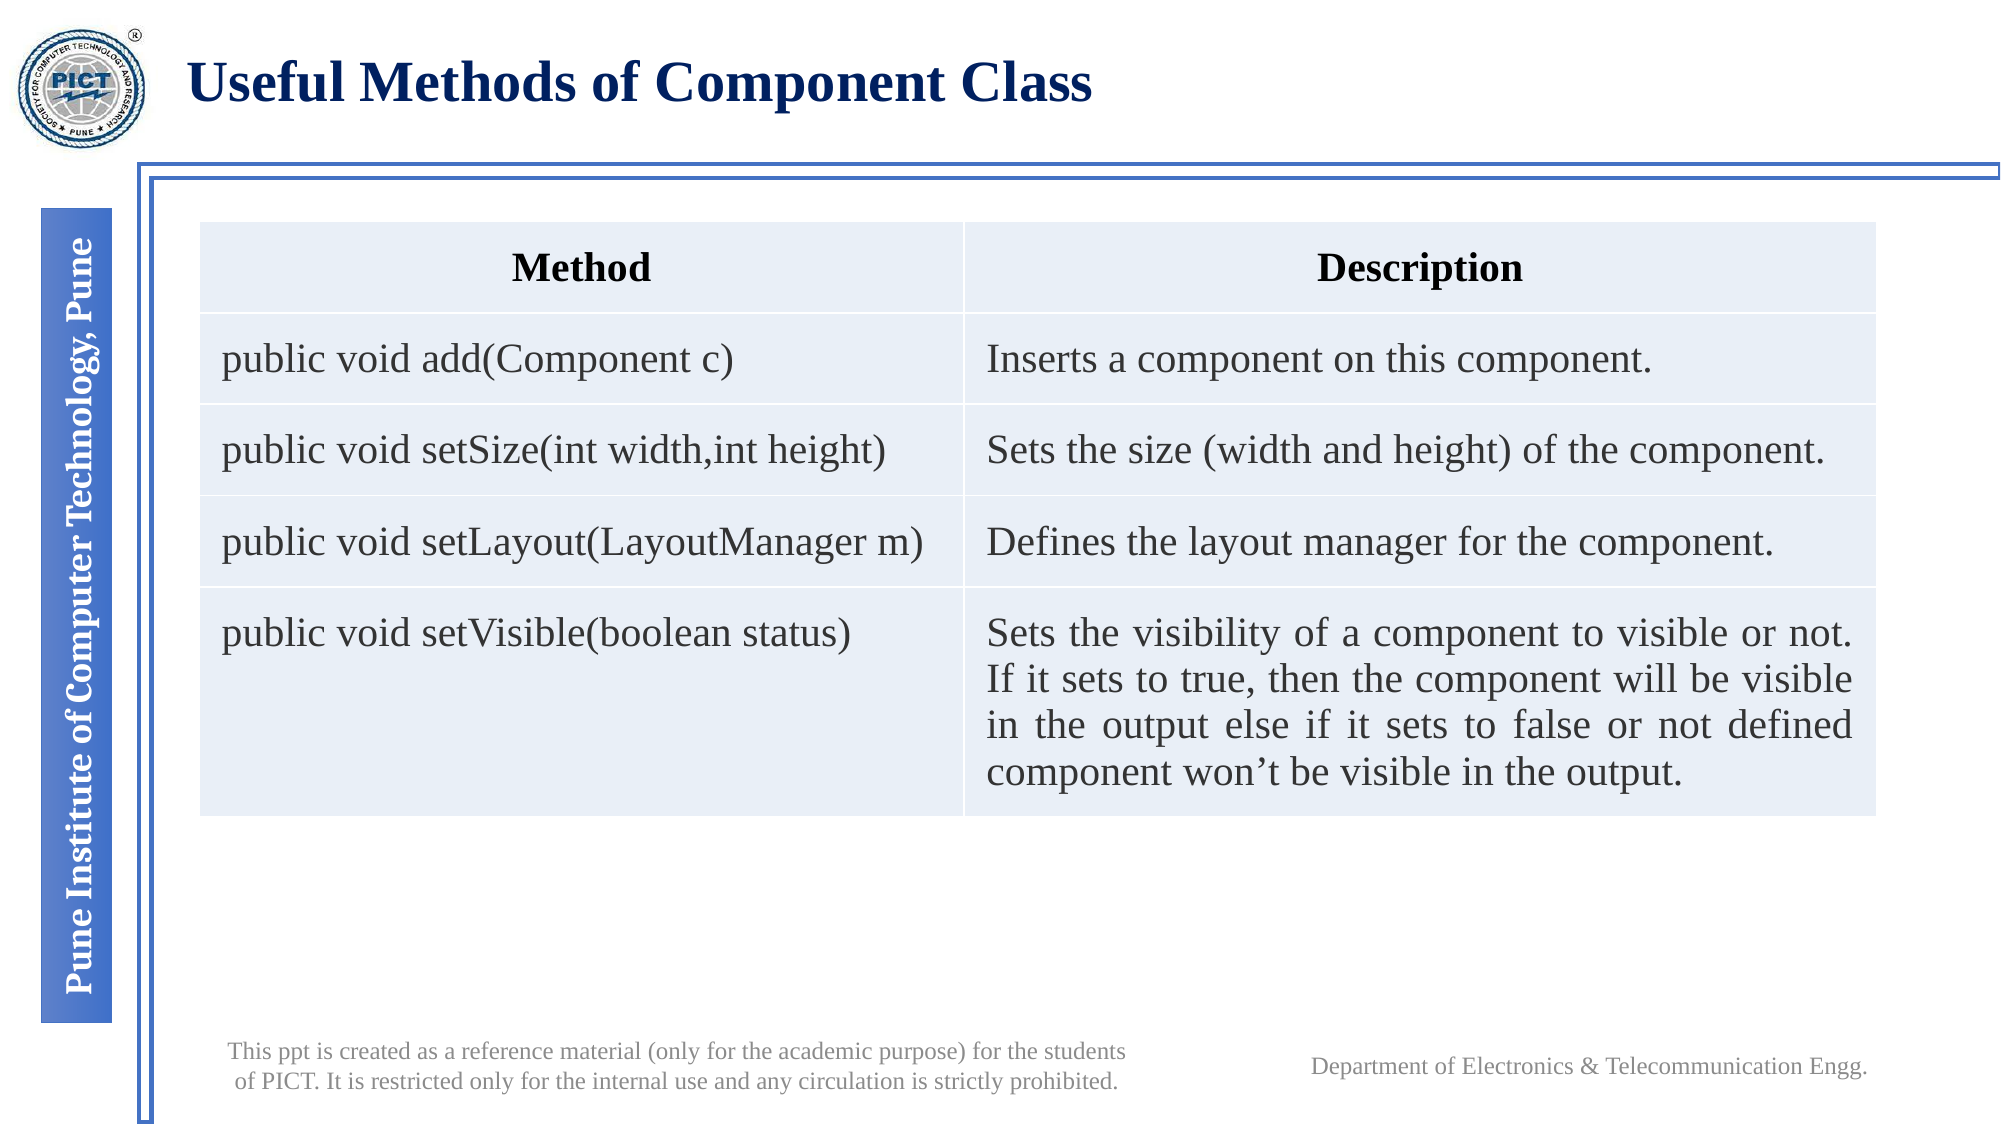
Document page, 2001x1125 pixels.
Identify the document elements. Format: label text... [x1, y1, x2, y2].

table_cell Defines the layout manager for the component. [965, 496, 1876, 586]
table_cell Inserts a component on this component. [965, 314, 1876, 403]
picture [9, 11, 161, 163]
footer Department of Electronics & Telecommunication Engg. [1215, 1037, 1971, 1092]
table_cell Sets the visibility of a component to visible or not. If it sets to true, then the component will be visible in the output else if it sets to false or not defined component won’t be visible in the output. [965, 588, 1876, 816]
table_cell Sets the size (width and height) of the component. [965, 405, 1876, 495]
table_cell public void setLayout(LayoutManager m) [200, 496, 963, 586]
table_header Method [200, 222, 963, 312]
table_cell public void setSize(int width,int height) [200, 405, 963, 495]
title Useful Methods of Component Class [171, 35, 1857, 129]
table_header Description [965, 222, 1876, 312]
table_cell public void setVisible(boolean status) [200, 588, 963, 816]
table_cell public void add(Component c) [200, 314, 963, 403]
